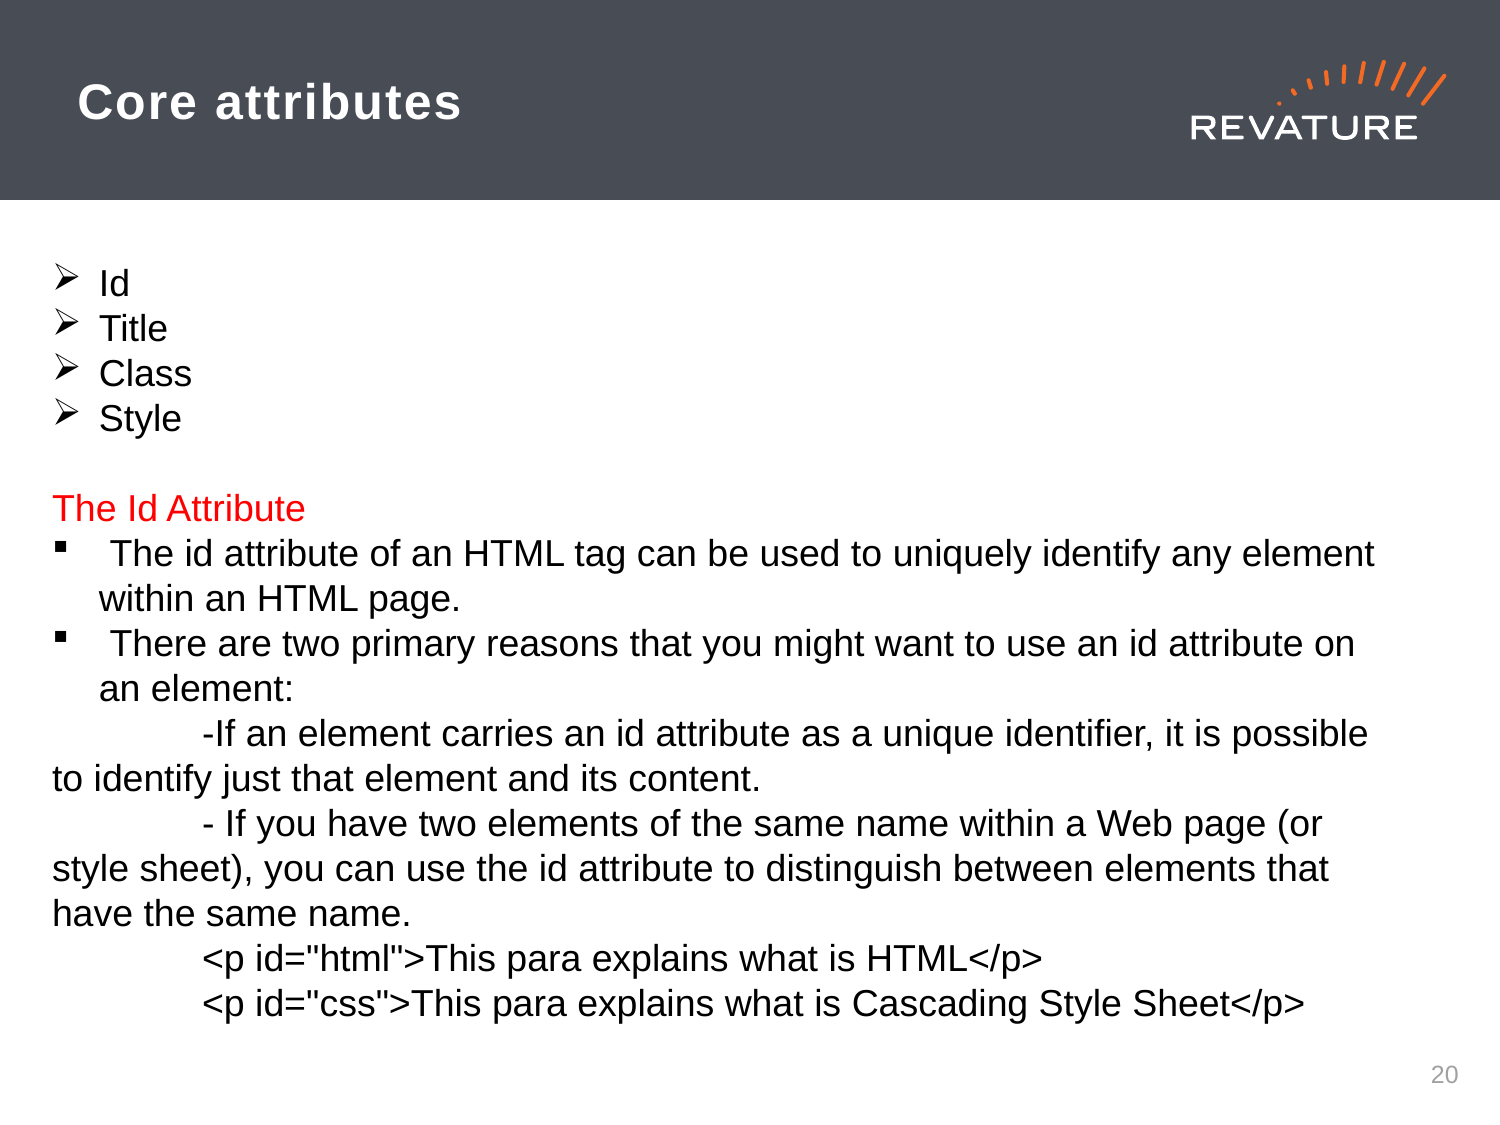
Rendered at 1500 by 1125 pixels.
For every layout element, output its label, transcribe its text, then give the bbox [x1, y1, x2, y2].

slide_number 19 [1404, 1043, 1474, 1104]
title Core attributes [62, 0, 1084, 200]
text_box Id Title Class Style The Id Attribute The id attribute of an HTML tag can be used to uniquely identify any element within an HTML page. There are two primary reasons that you might want to use an id attribute on an element: -If an element carries an id attribute as a unique identifier, it is possible to identify just that element and its content. - If you have two elements of the same name within a Web page (or style sheet), you can use the id attribute to distinguish between elements that have the same name. <p id="html">This para explains what is HTML</p> <p id="css">This para explains what is Cascading Style Sheet</p> [37, 251, 1404, 1122]
